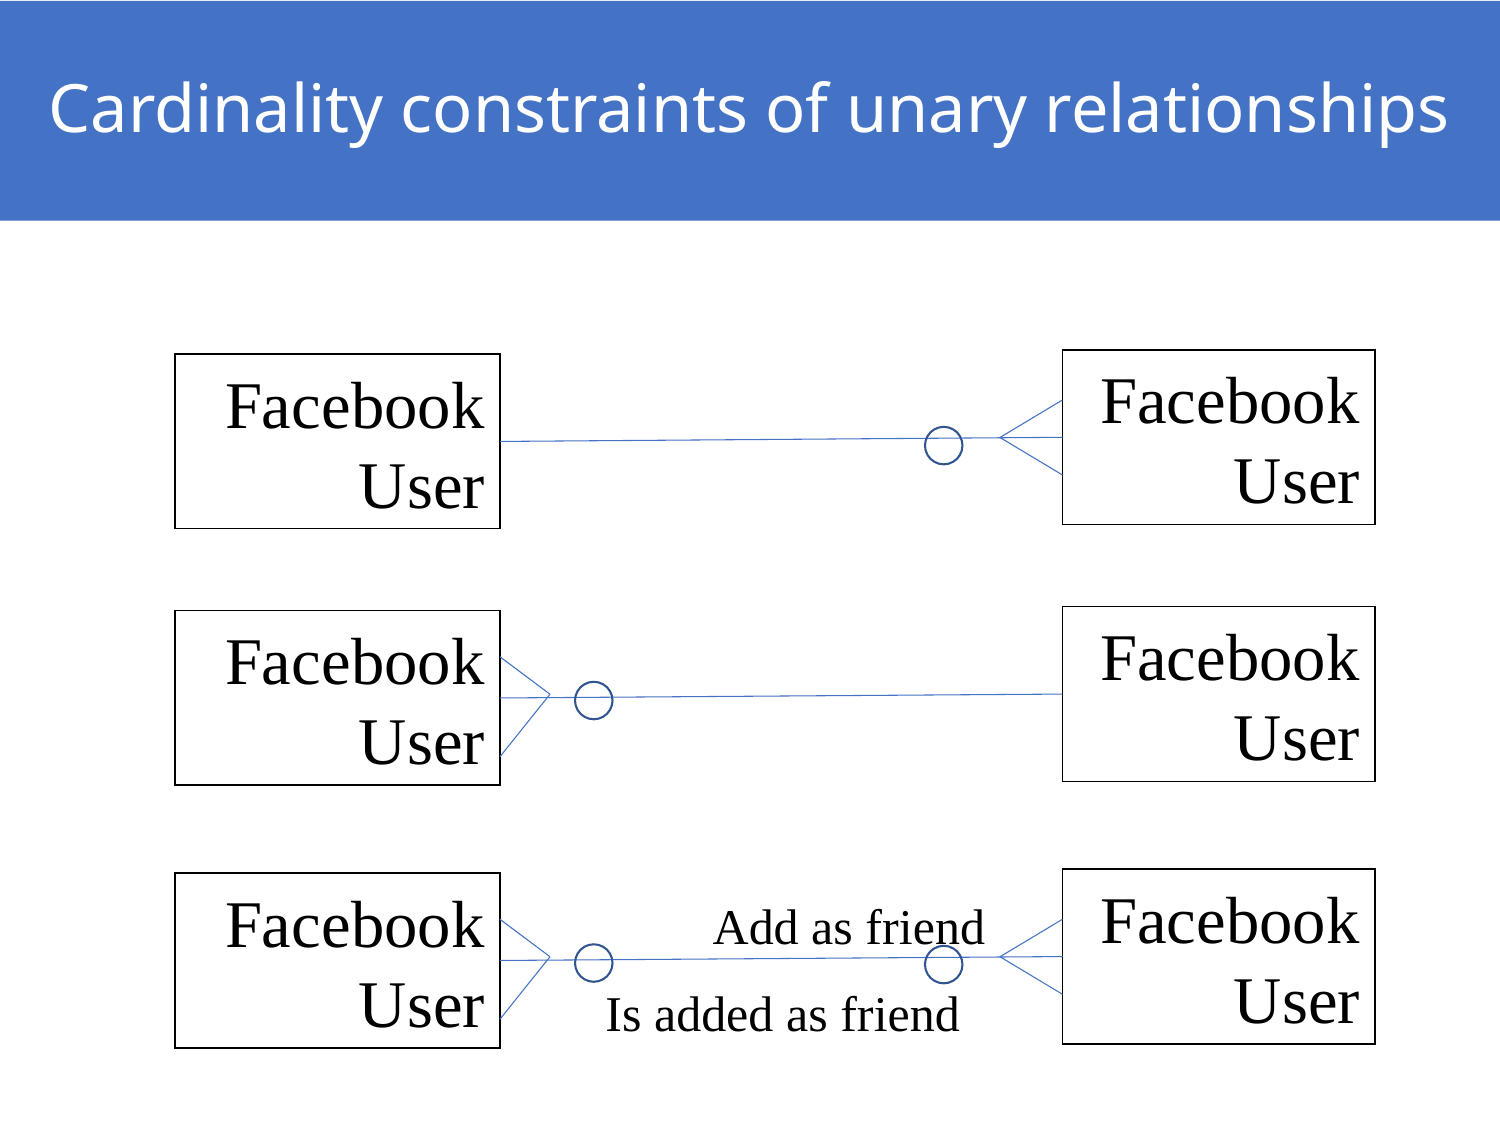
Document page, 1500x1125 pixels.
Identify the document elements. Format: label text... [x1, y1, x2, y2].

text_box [999, 399, 1063, 437]
text_box Facebook User [174, 354, 500, 529]
text_box [573, 700, 614, 721]
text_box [499, 957, 999, 962]
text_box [999, 956, 1063, 995]
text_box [999, 919, 1063, 956]
text_box [573, 962, 614, 982]
text_box [923, 443, 964, 466]
text_box [925, 425, 962, 438]
text_box Facebook User [174, 873, 500, 1048]
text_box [493, 700, 557, 751]
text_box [499, 438, 999, 443]
text_box [574, 680, 613, 695]
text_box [499, 695, 1063, 700]
text_box Facebook User [1062, 869, 1375, 1044]
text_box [499, 919, 551, 957]
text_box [493, 962, 557, 1014]
text_box [923, 962, 964, 974]
text_box Is added as friend [587, 974, 975, 1049]
text_box Facebook User [174, 610, 500, 786]
text_box Facebook User [1062, 606, 1375, 782]
text_box Add as friend [612, 887, 1000, 957]
title Cardinality constraints of unary relationships [0, 0, 1500, 221]
text_box Facebook User [1062, 349, 1375, 525]
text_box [999, 437, 1063, 475]
text_box [925, 944, 962, 957]
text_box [499, 656, 551, 695]
text_box [575, 943, 613, 957]
